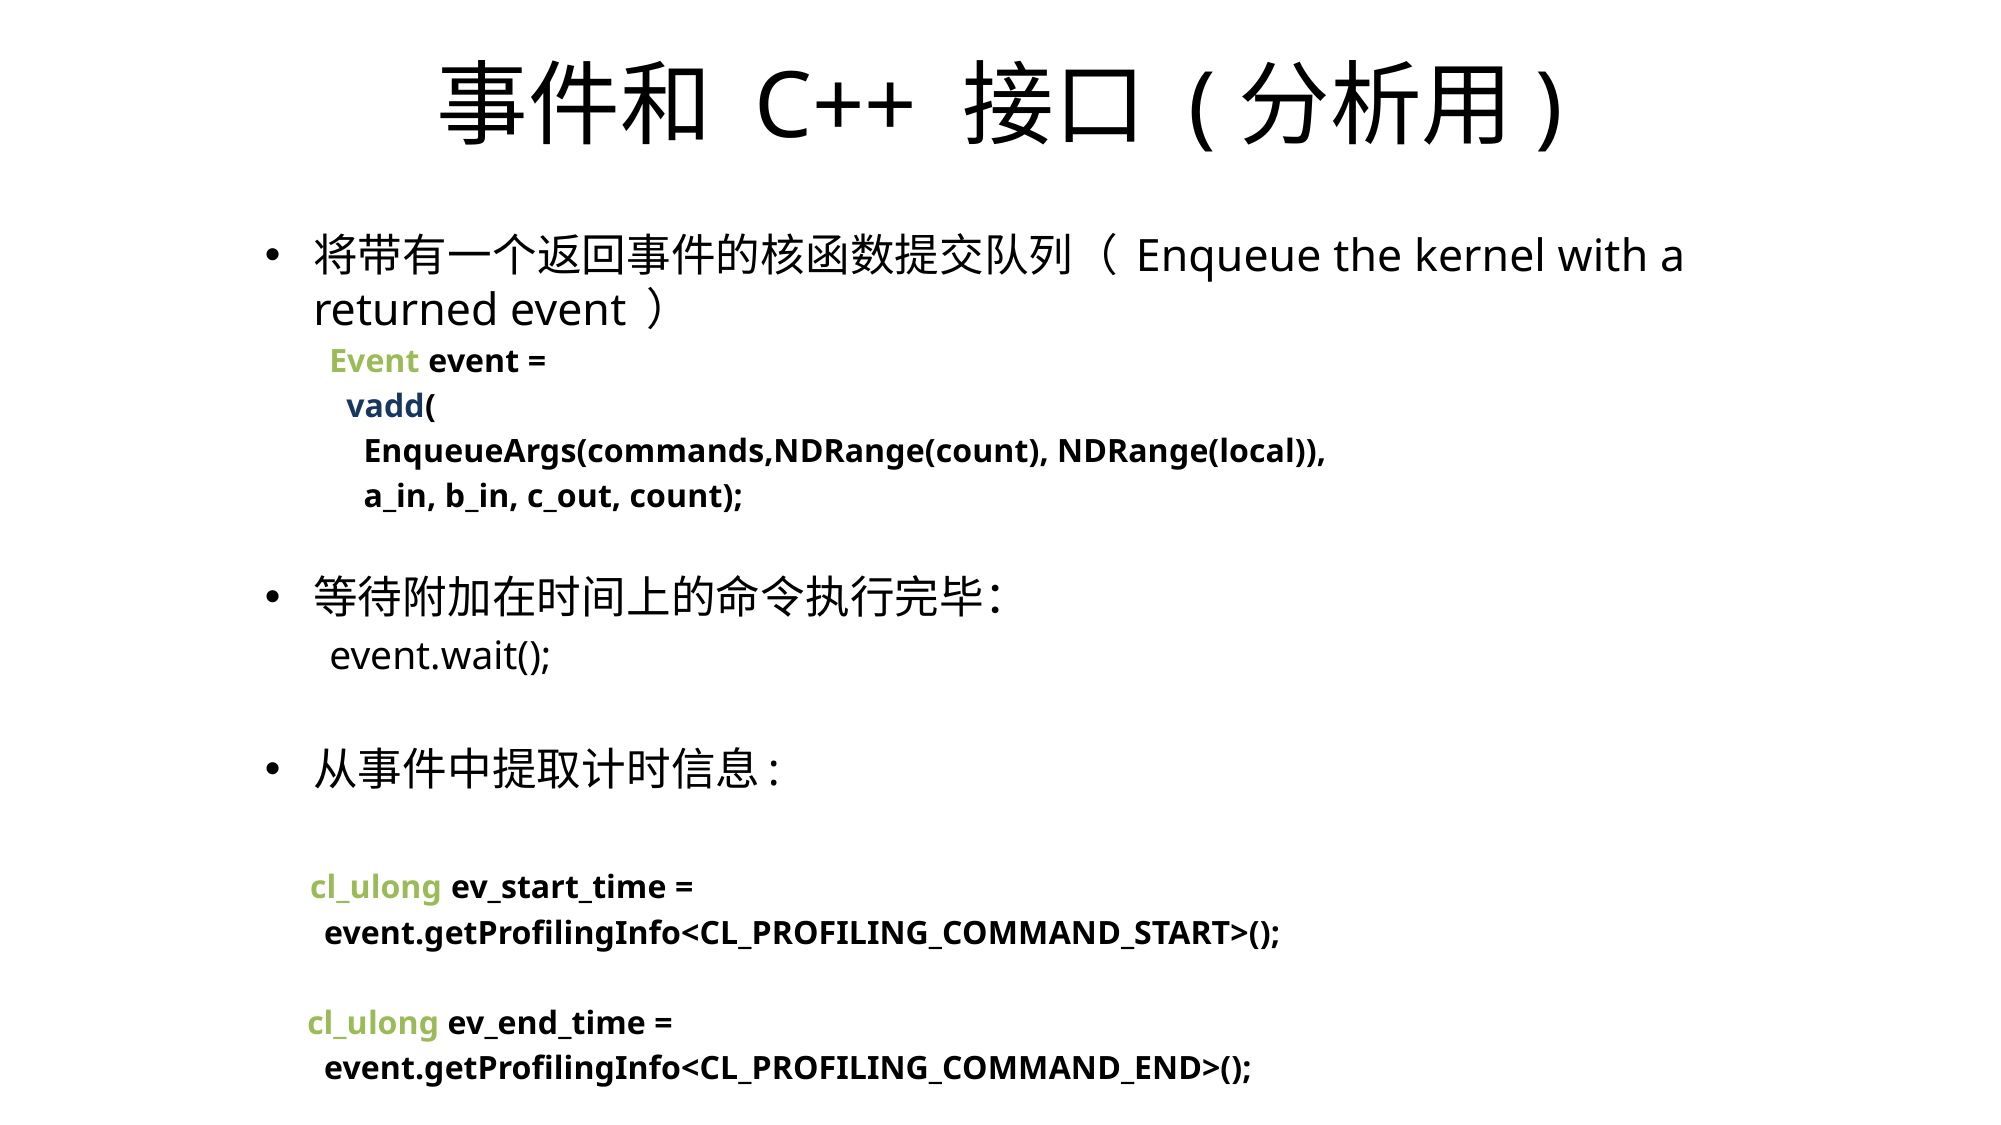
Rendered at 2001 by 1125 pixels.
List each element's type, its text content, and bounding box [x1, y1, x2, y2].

text_box 事件和 C++ 接口 (分析用) [324, 7, 1675, 195]
text_box 将带有一个返回事件的核函数提交队列（ Enqueue the kernel with a returned event ） Event event = vadd( EnqueueArgs(commands,NDRange(count), NDRange(local)), a_in, b_in, c_out, count); 等待附加在时间上的命令执行完毕： event.wait(); 从事件中提取计时信息: cl_ulong ev_start_time = event.getProfilingInfo<CL_PROFILING_COMMAND_START>(); cl_ulong ev_end_time = event.getProfilingInfo<CL_PROFILING_COMMAND_END>(); [249, 219, 1750, 1106]
